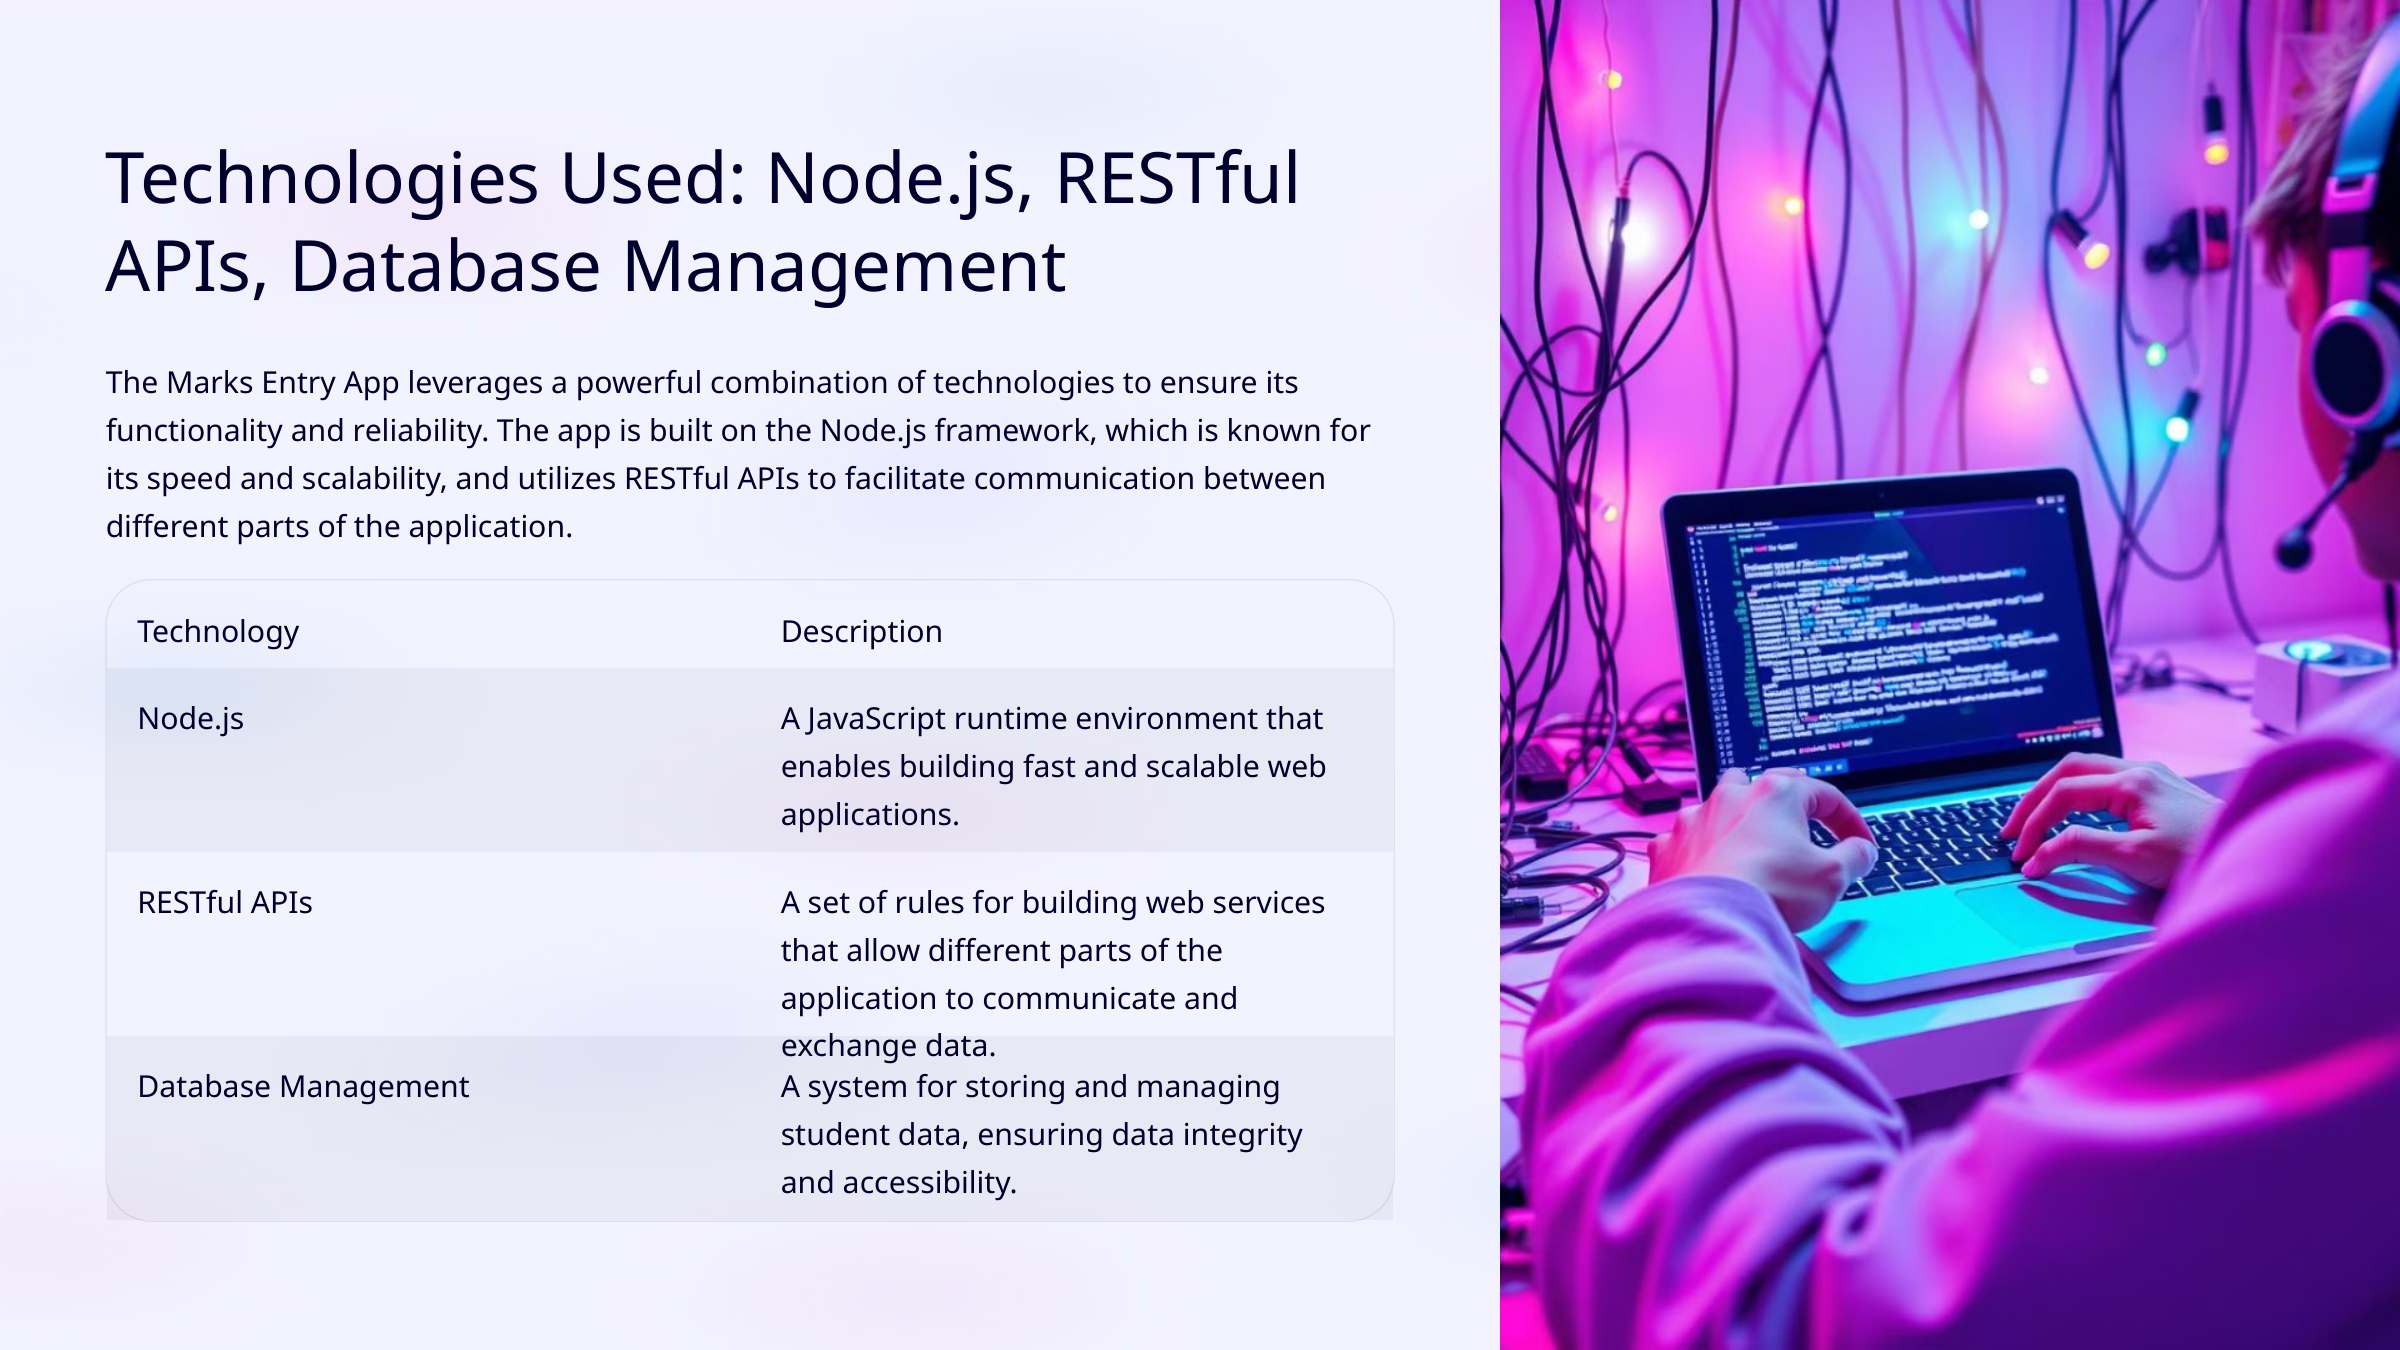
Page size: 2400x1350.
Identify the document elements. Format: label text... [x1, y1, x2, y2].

text_box Database Management [137, 1055, 720, 1104]
text_box Technologies Used: Node.js, RESTful APIs, Database Management [105, 128, 1395, 307]
text_box [107, 668, 1393, 852]
text_box [107, 580, 1393, 668]
text_box Description [780, 600, 1363, 649]
text_box The Marks Entry App leverages a powerful combination of technologies to ensure its functionality and reliability. The app is built on the Node.js framework, which is known for its speed and scalability, and utilizes RESTful APIs to facilitate communication between different parts of the application. [105, 351, 1395, 546]
text_box Node.js [137, 687, 720, 736]
text_box Technology [137, 600, 720, 649]
text_box [107, 852, 1393, 1036]
text_box A set of rules for building web services that allow different parts of the application to communicate and exchange data. [780, 871, 1363, 1017]
text_box A system for storing and managing student data, ensuring data integrity and accessibility. [780, 1055, 1363, 1201]
picture [1499, 0, 2400, 1350]
text_box A JavaScript runtime environment that enables building fast and scalable web applications. [780, 687, 1363, 833]
text_box [107, 1036, 1393, 1220]
text_box RESTful APIs [137, 871, 720, 920]
